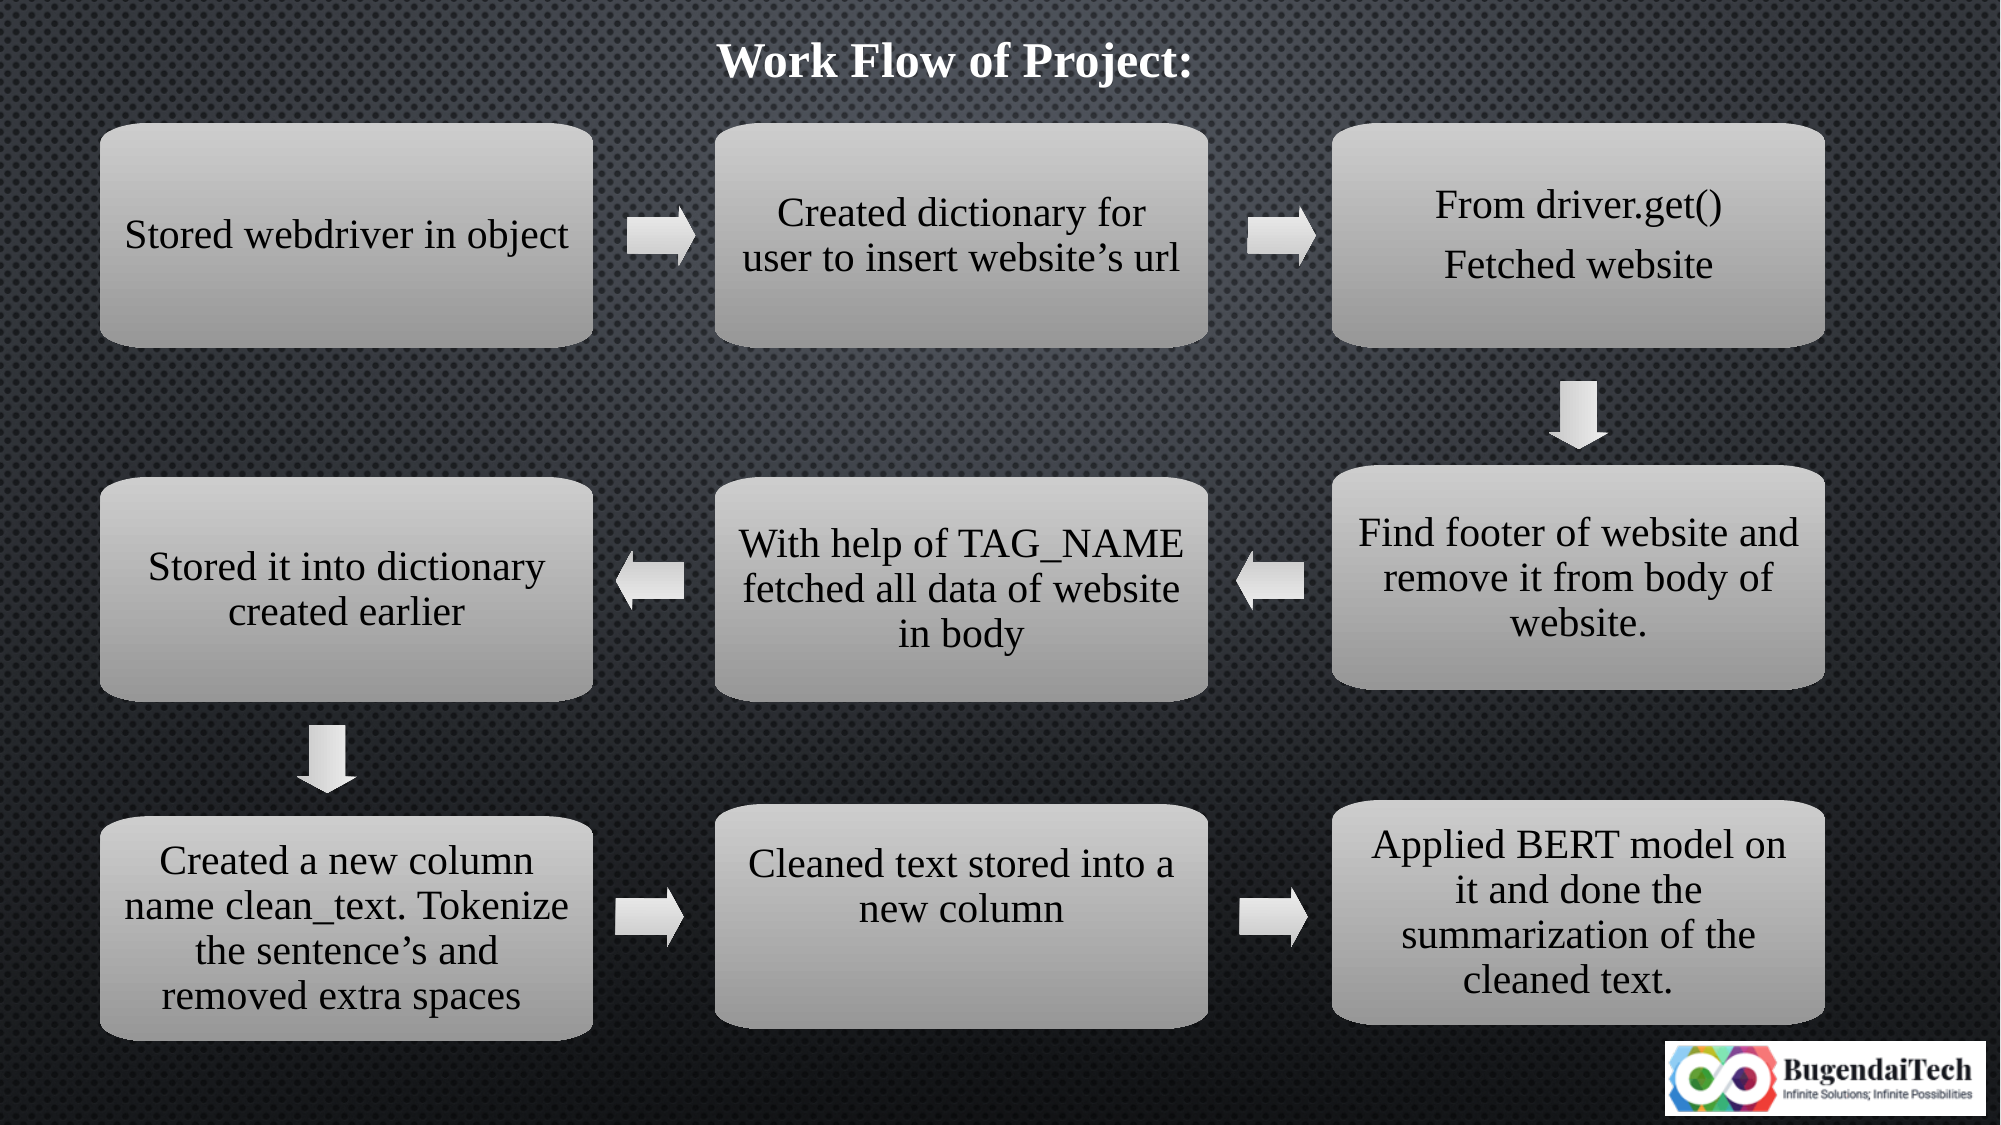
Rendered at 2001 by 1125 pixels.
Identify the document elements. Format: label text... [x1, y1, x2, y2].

text_box Created a new column name clean_text. Tokenize the sentence’s and removed extra spaces [100, 816, 594, 1042]
text_box Work Flow of Project: [701, 20, 1248, 96]
picture [1664, 1040, 1987, 1117]
text_box [1247, 205, 1316, 266]
text_box Stored it into dictionary created earlier [100, 476, 594, 702]
text_box [1548, 381, 1609, 449]
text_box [100, 122, 696, 349]
text_box Cleaned text stored into a new column [715, 803, 1209, 1029]
text_box [1239, 886, 1308, 947]
text_box [615, 886, 684, 947]
text_box [615, 550, 684, 611]
text_box [1236, 550, 1305, 611]
text_box [297, 725, 358, 793]
text_box With help of TAG_NAME fetched all data of website in body [715, 476, 1209, 702]
text_box Applied BERT model on it and done the summarization of the cleaned text. [1332, 799, 1826, 1025]
text_box Created dictionary for user to insert website’s url [715, 122, 1209, 348]
text_box Find footer of website and remove it from body of website. [1332, 464, 1826, 691]
text_box From driver.get() Fetched website [1332, 122, 1826, 348]
